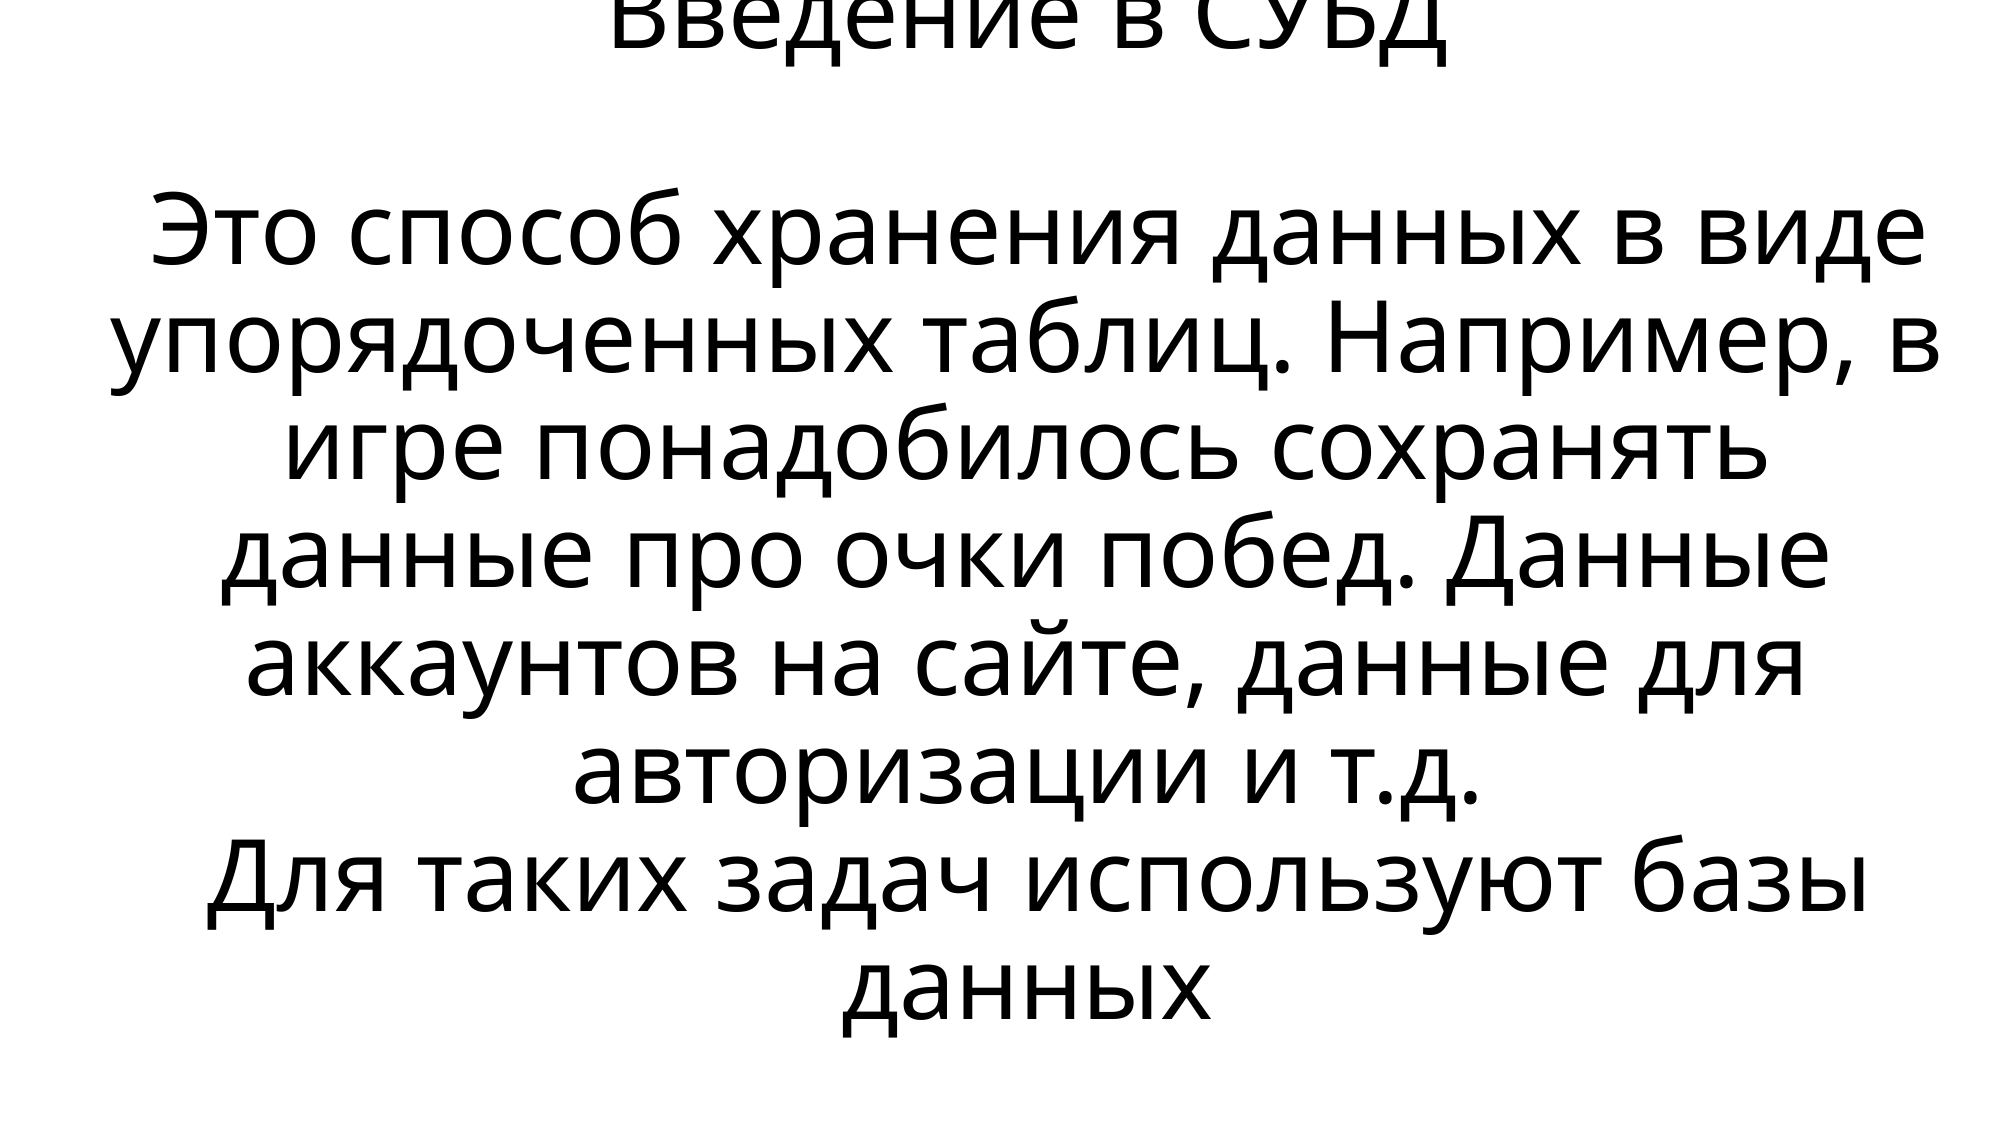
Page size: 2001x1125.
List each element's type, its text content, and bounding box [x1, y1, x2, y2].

title Введение в СУБД Это способ хранения данных в виде упорядоченных таблиц. Например, в игре понадобилось сохранять данные про очки побед. Данные аккаунтов на сайте, данные для авторизации и т.д. Для таких задач используют базы данных [92, 39, 1963, 1049]
